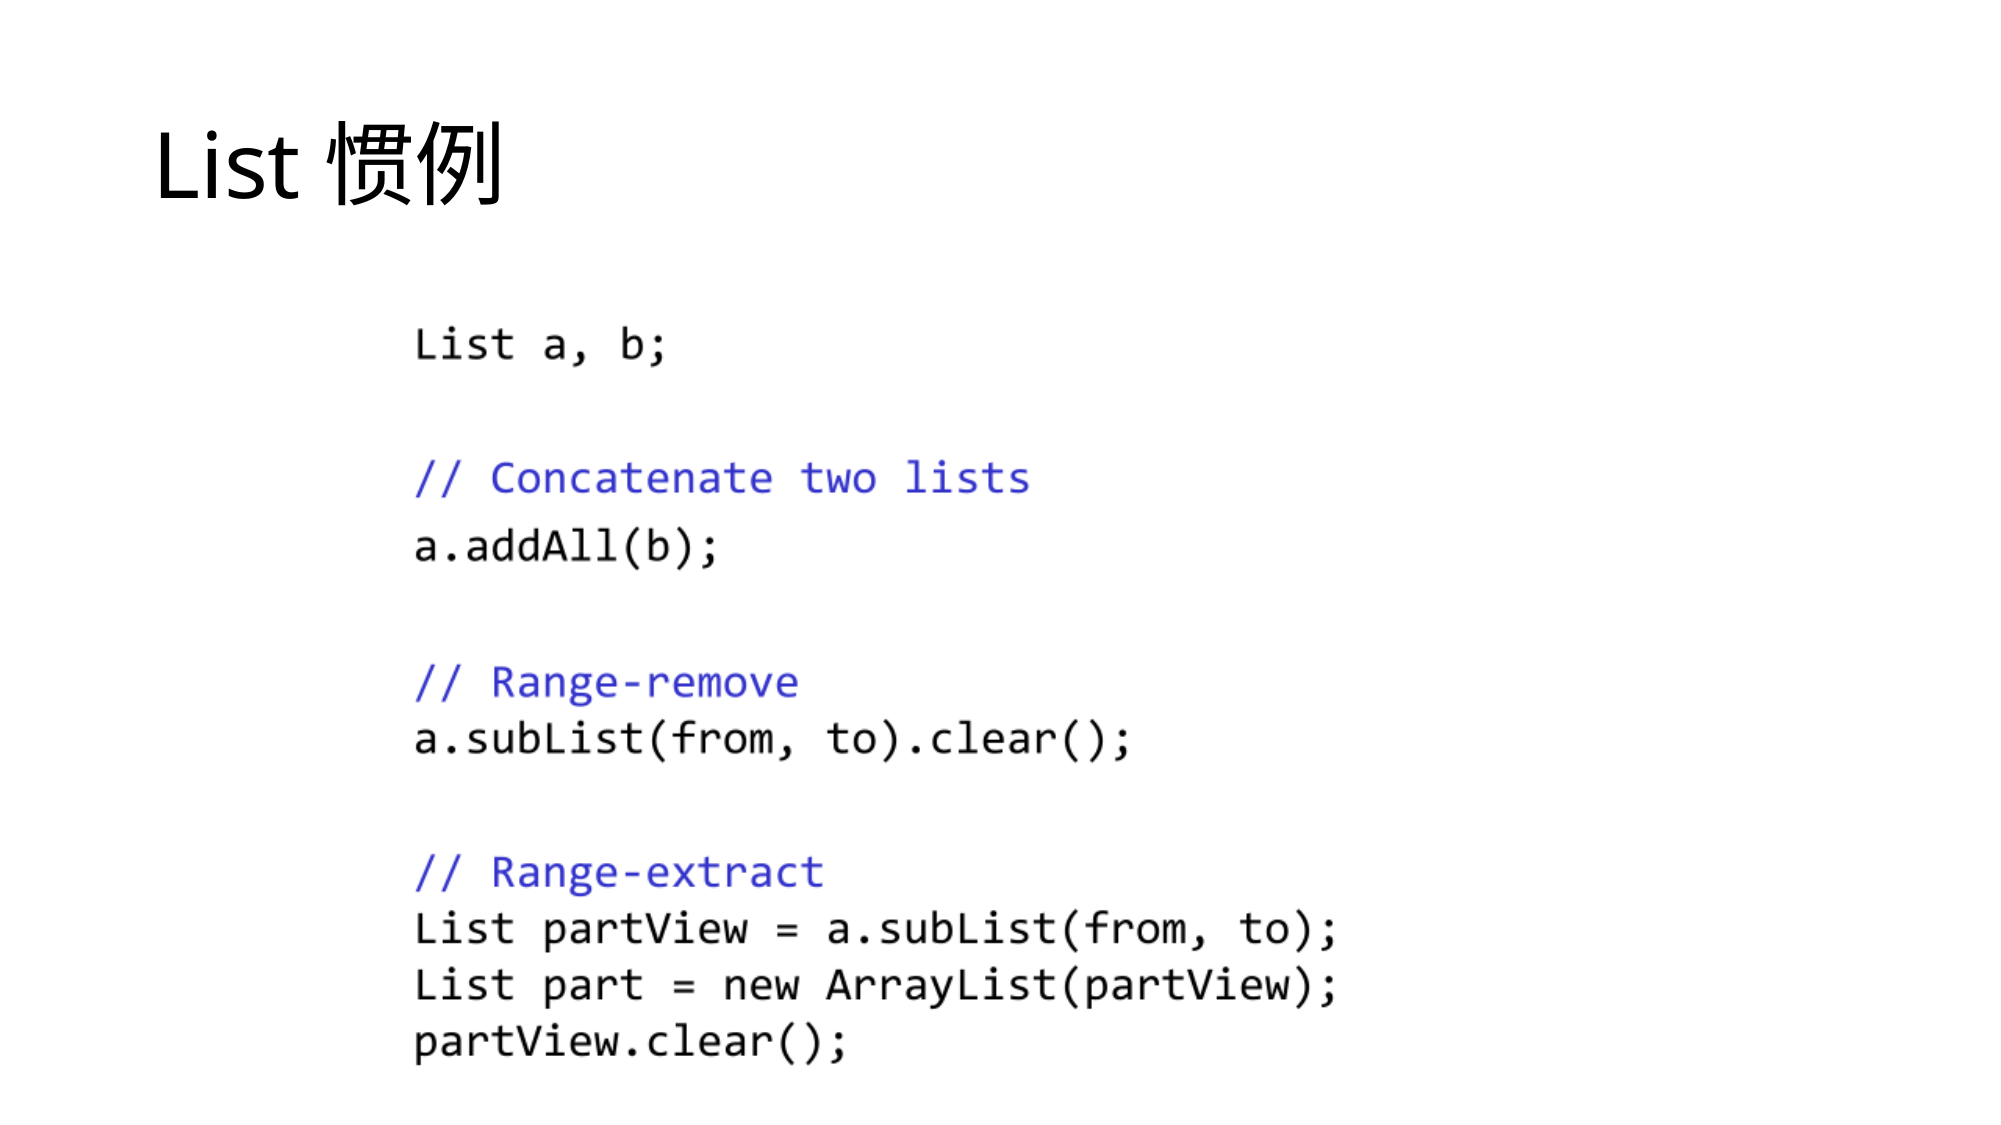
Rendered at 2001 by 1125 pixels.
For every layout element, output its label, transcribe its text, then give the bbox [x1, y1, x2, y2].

title List惯例 [137, 59, 1863, 278]
picture [357, 277, 1461, 1117]
